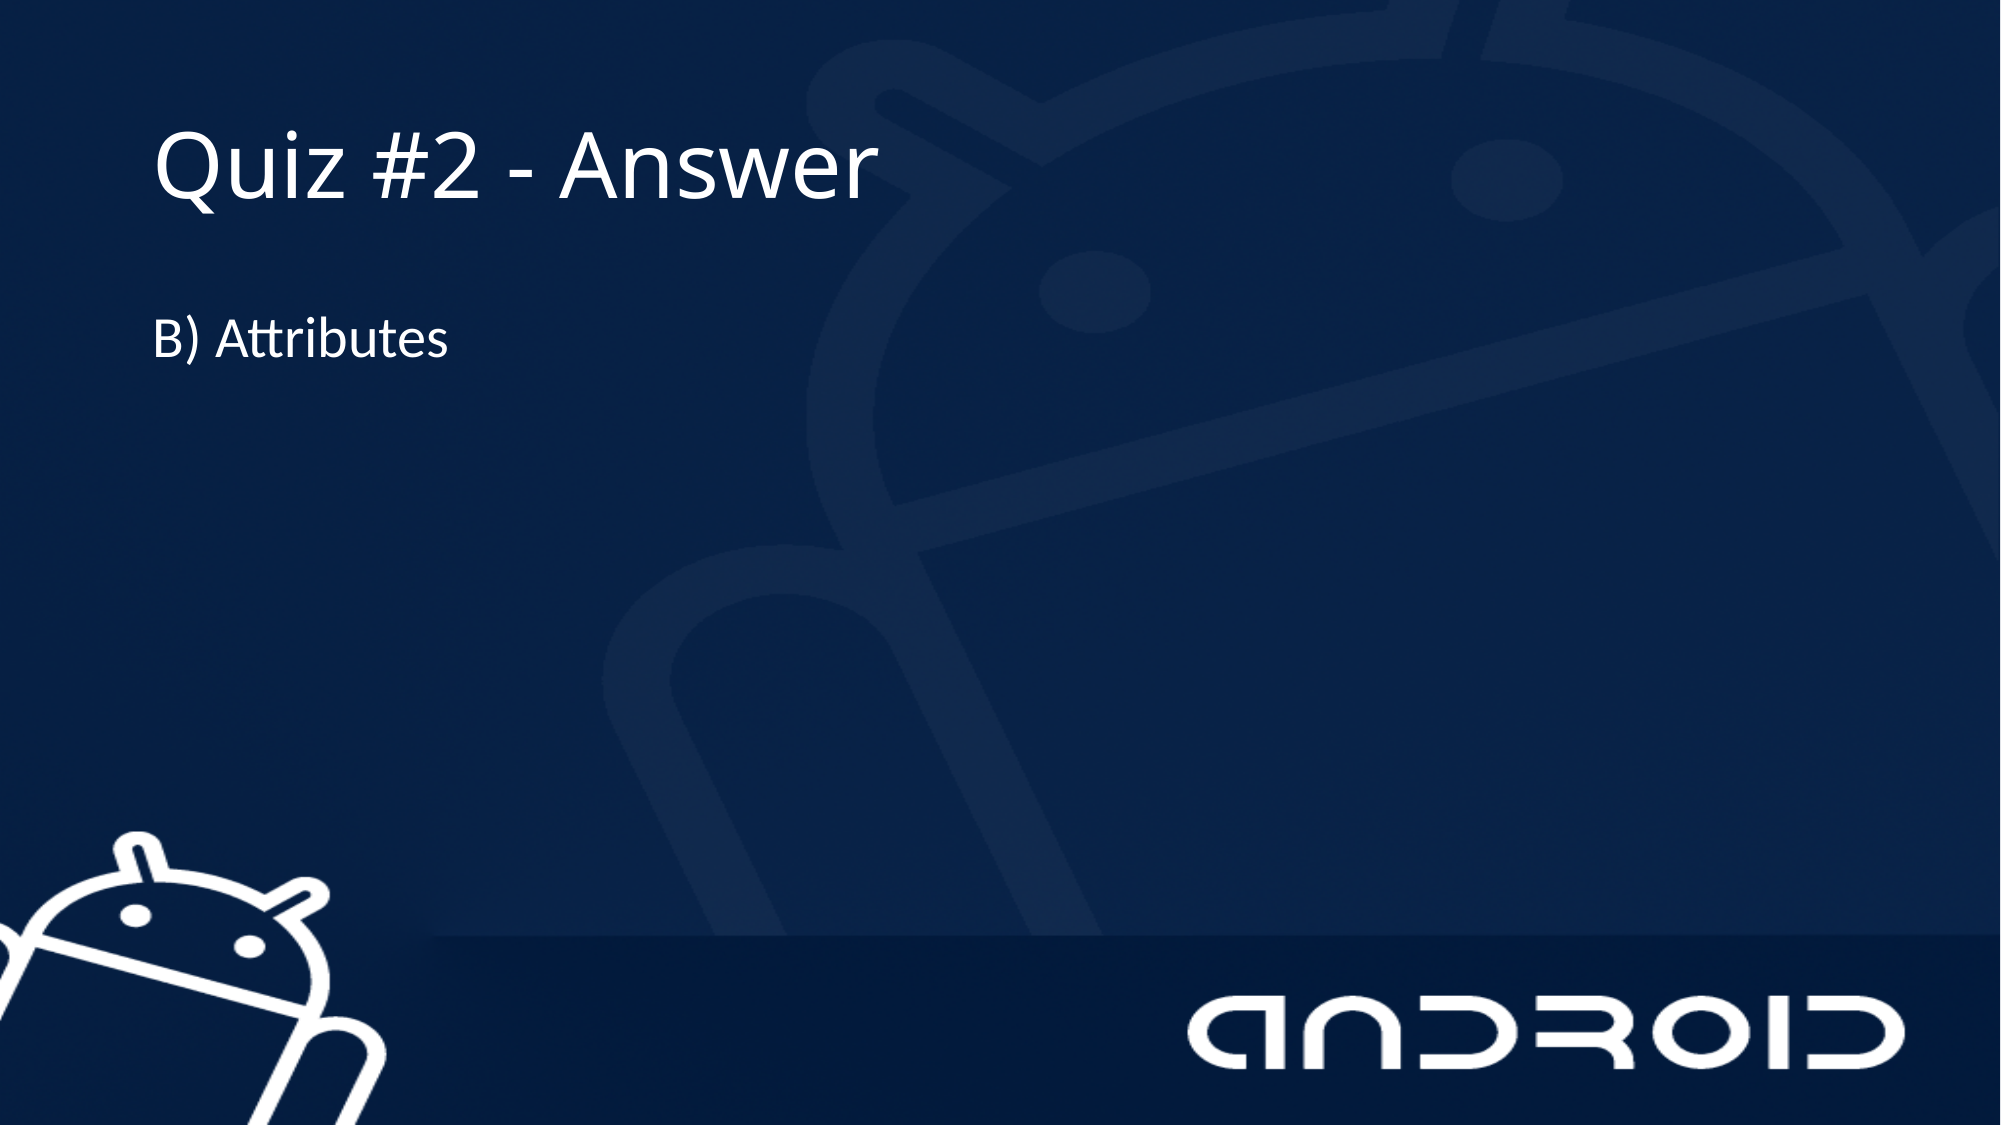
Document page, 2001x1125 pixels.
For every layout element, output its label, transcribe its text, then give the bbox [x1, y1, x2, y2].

title Quiz #2 - Answer [137, 59, 1863, 278]
list B) Attributes [137, 299, 1863, 1014]
picture [0, 0, 2001, 1125]
